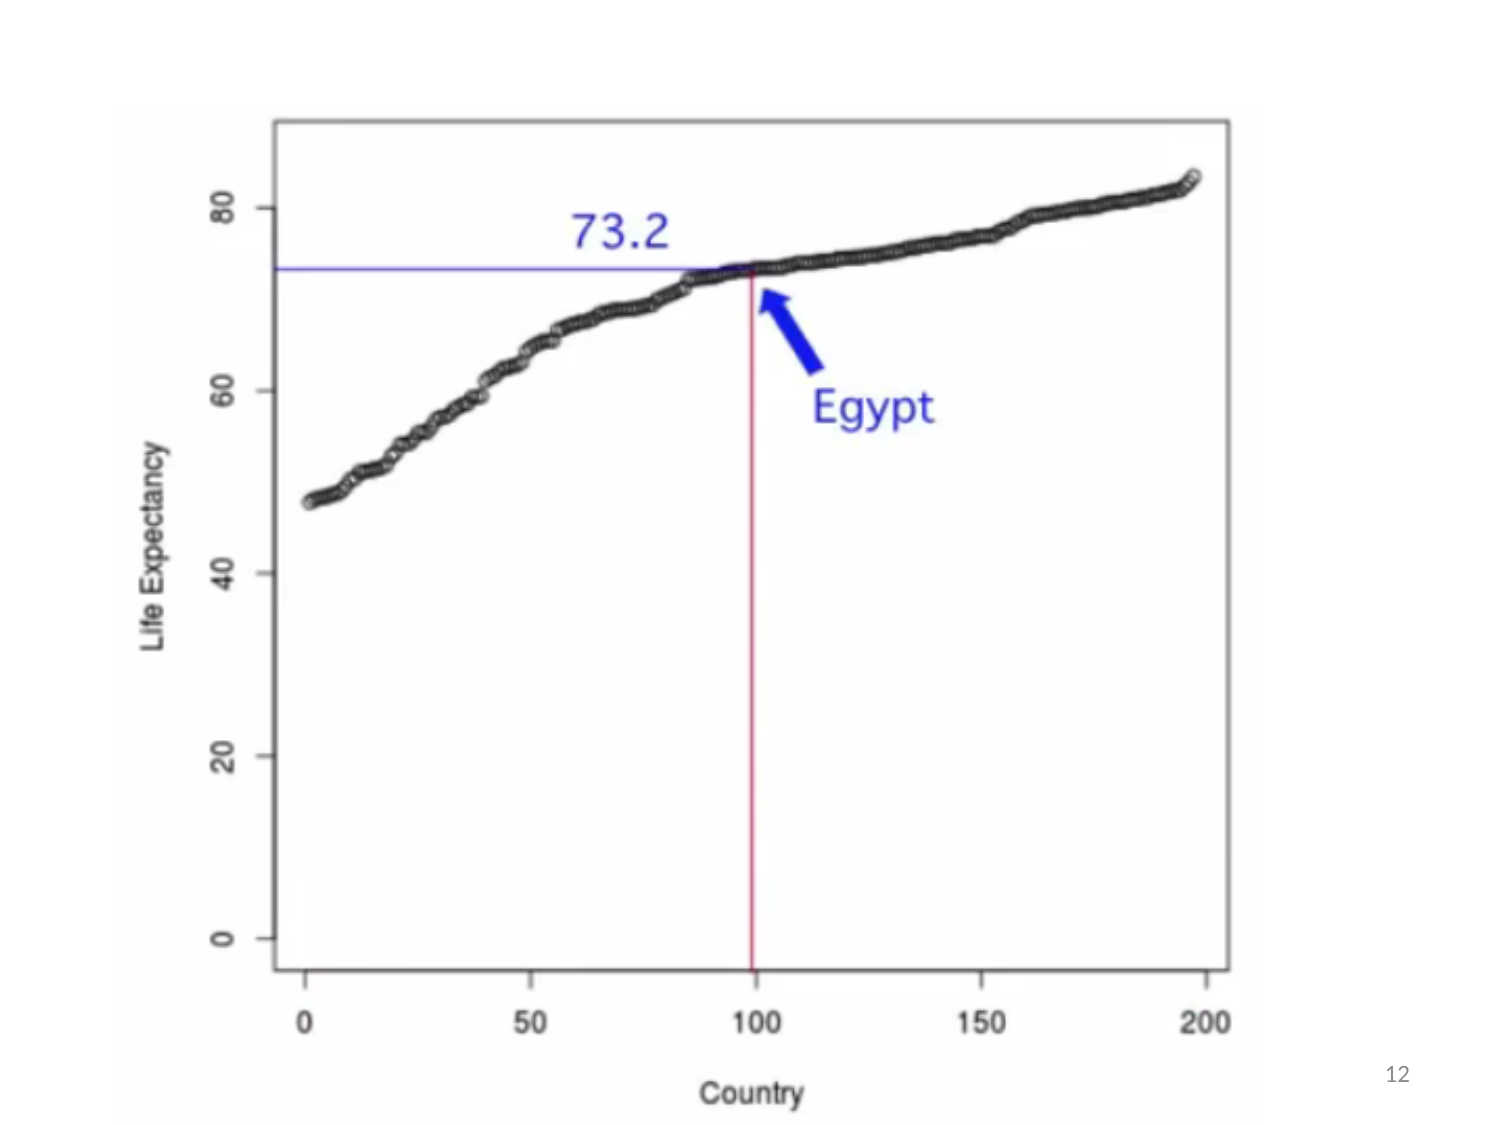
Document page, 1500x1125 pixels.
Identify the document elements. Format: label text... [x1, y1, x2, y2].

picture [112, 106, 1263, 1125]
slide_number 12 [1266, 1042, 1425, 1103]
